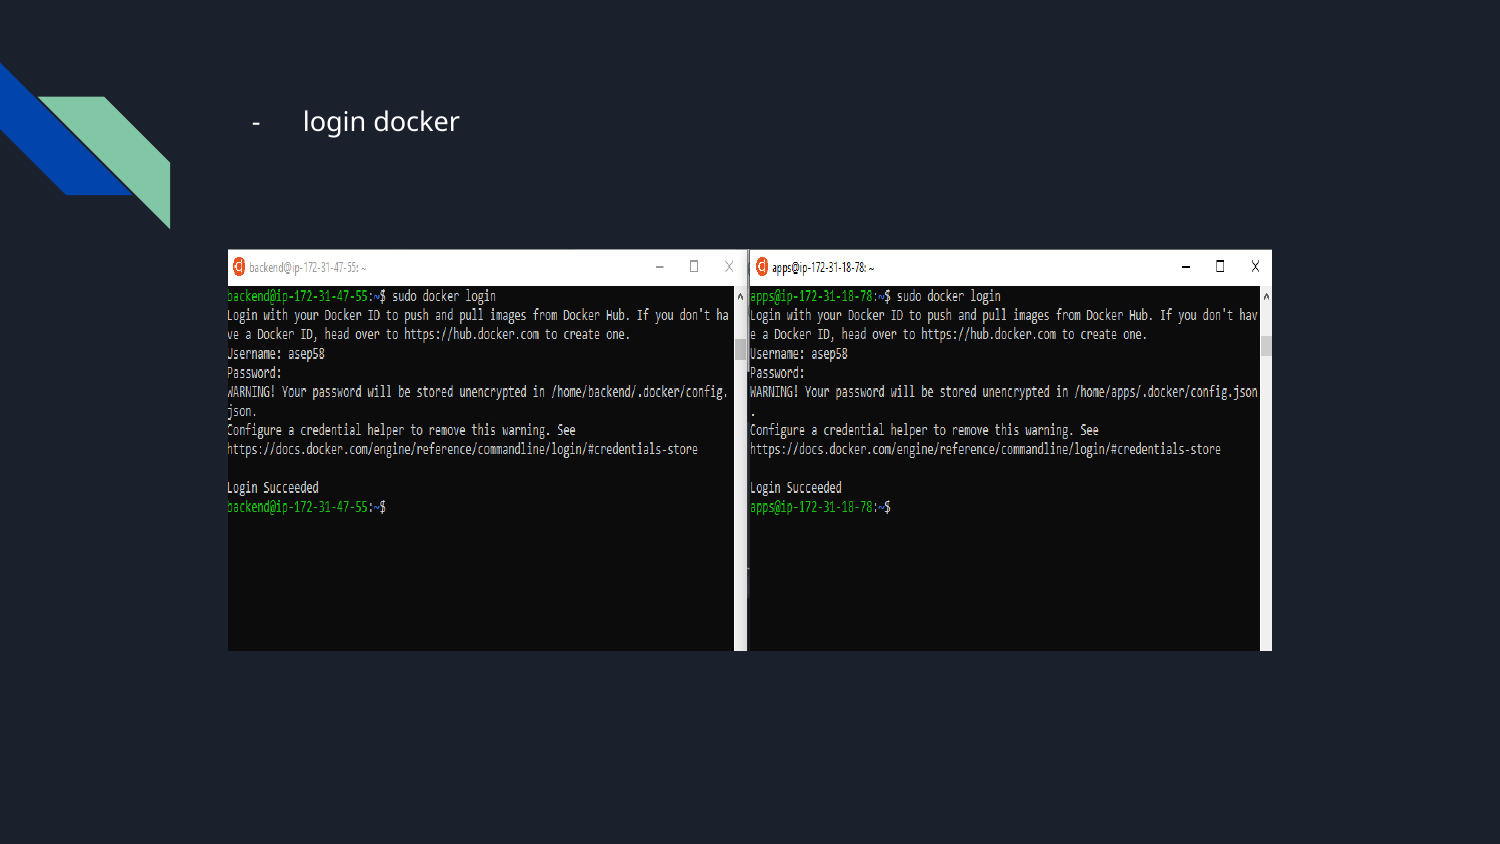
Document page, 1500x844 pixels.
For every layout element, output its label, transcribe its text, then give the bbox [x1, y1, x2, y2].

picture [228, 249, 1272, 652]
list login docker [212, 82, 1368, 735]
